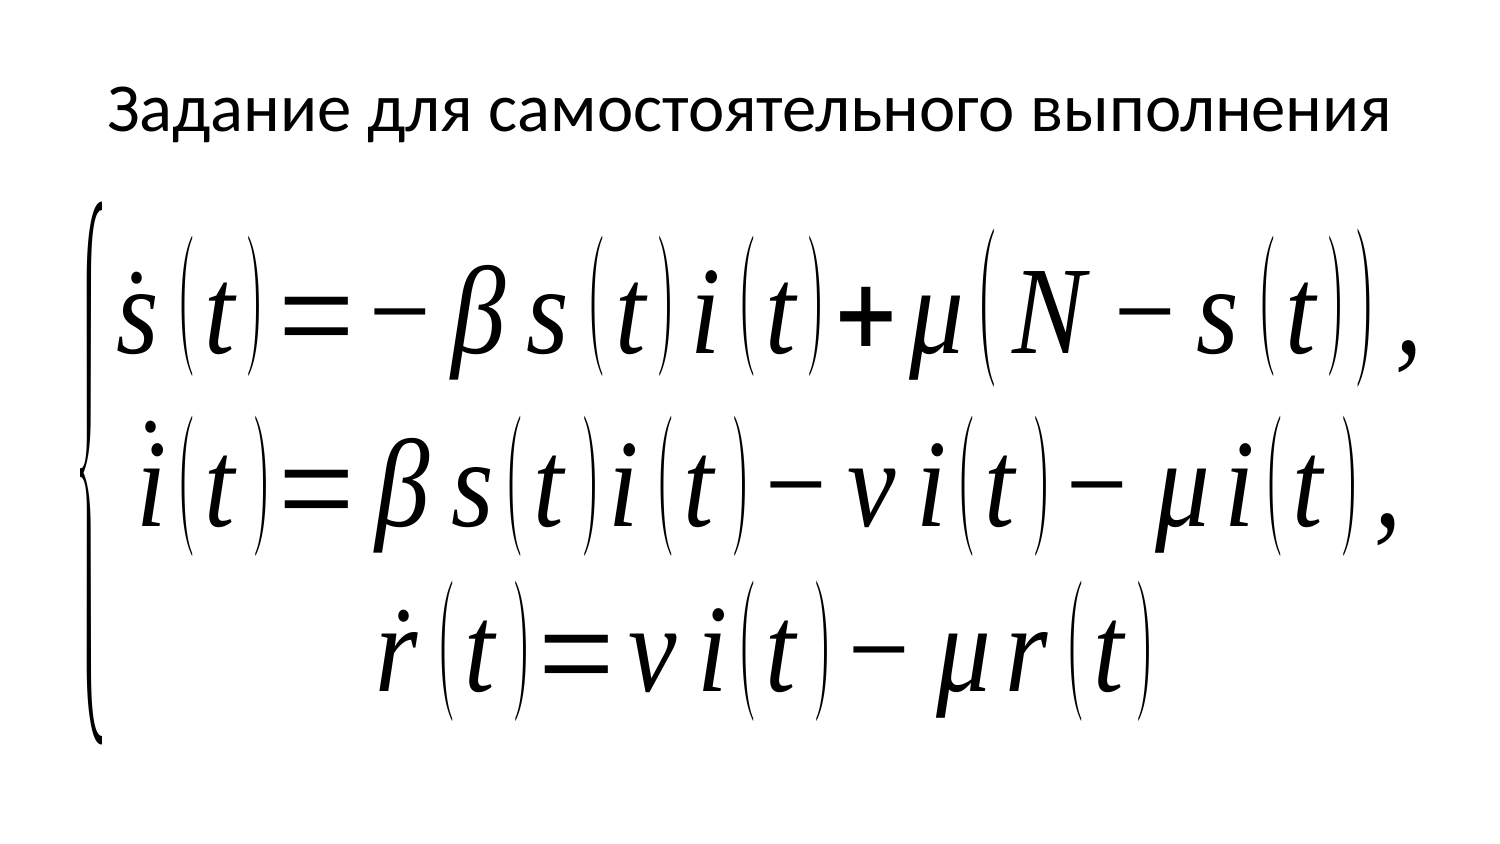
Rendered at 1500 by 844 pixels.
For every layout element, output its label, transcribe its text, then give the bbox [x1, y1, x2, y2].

title Задание для самостоятельного выполнения [75, 33, 1425, 175]
